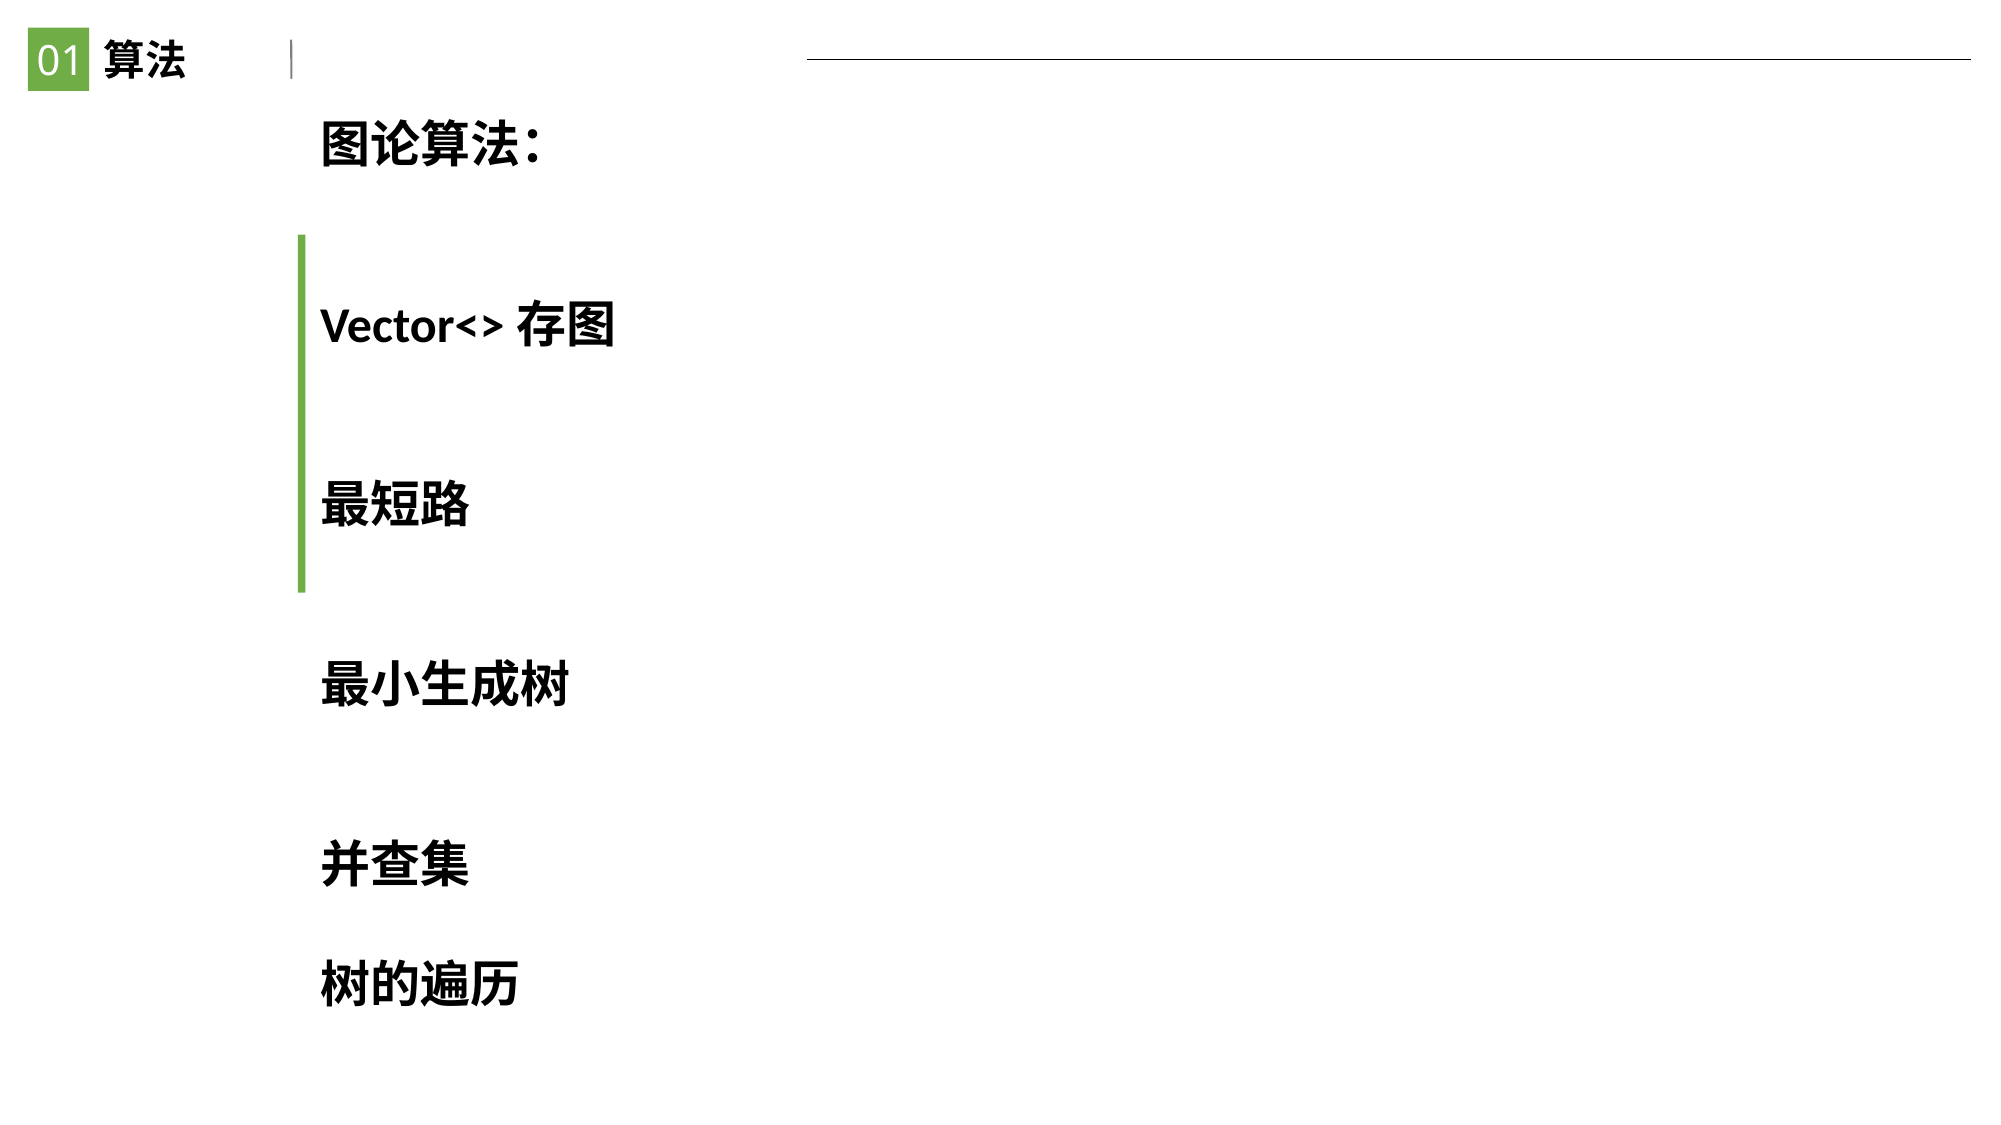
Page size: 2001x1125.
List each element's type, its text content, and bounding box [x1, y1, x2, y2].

text_box 算法 [132, 26, 429, 92]
text_box 图论算法： Vector<>存图 最短路 最小生成树 并查集 树的遍历 [305, 105, 1616, 1020]
text_box [297, 234, 305, 594]
text_box 01 [0, 26, 132, 92]
